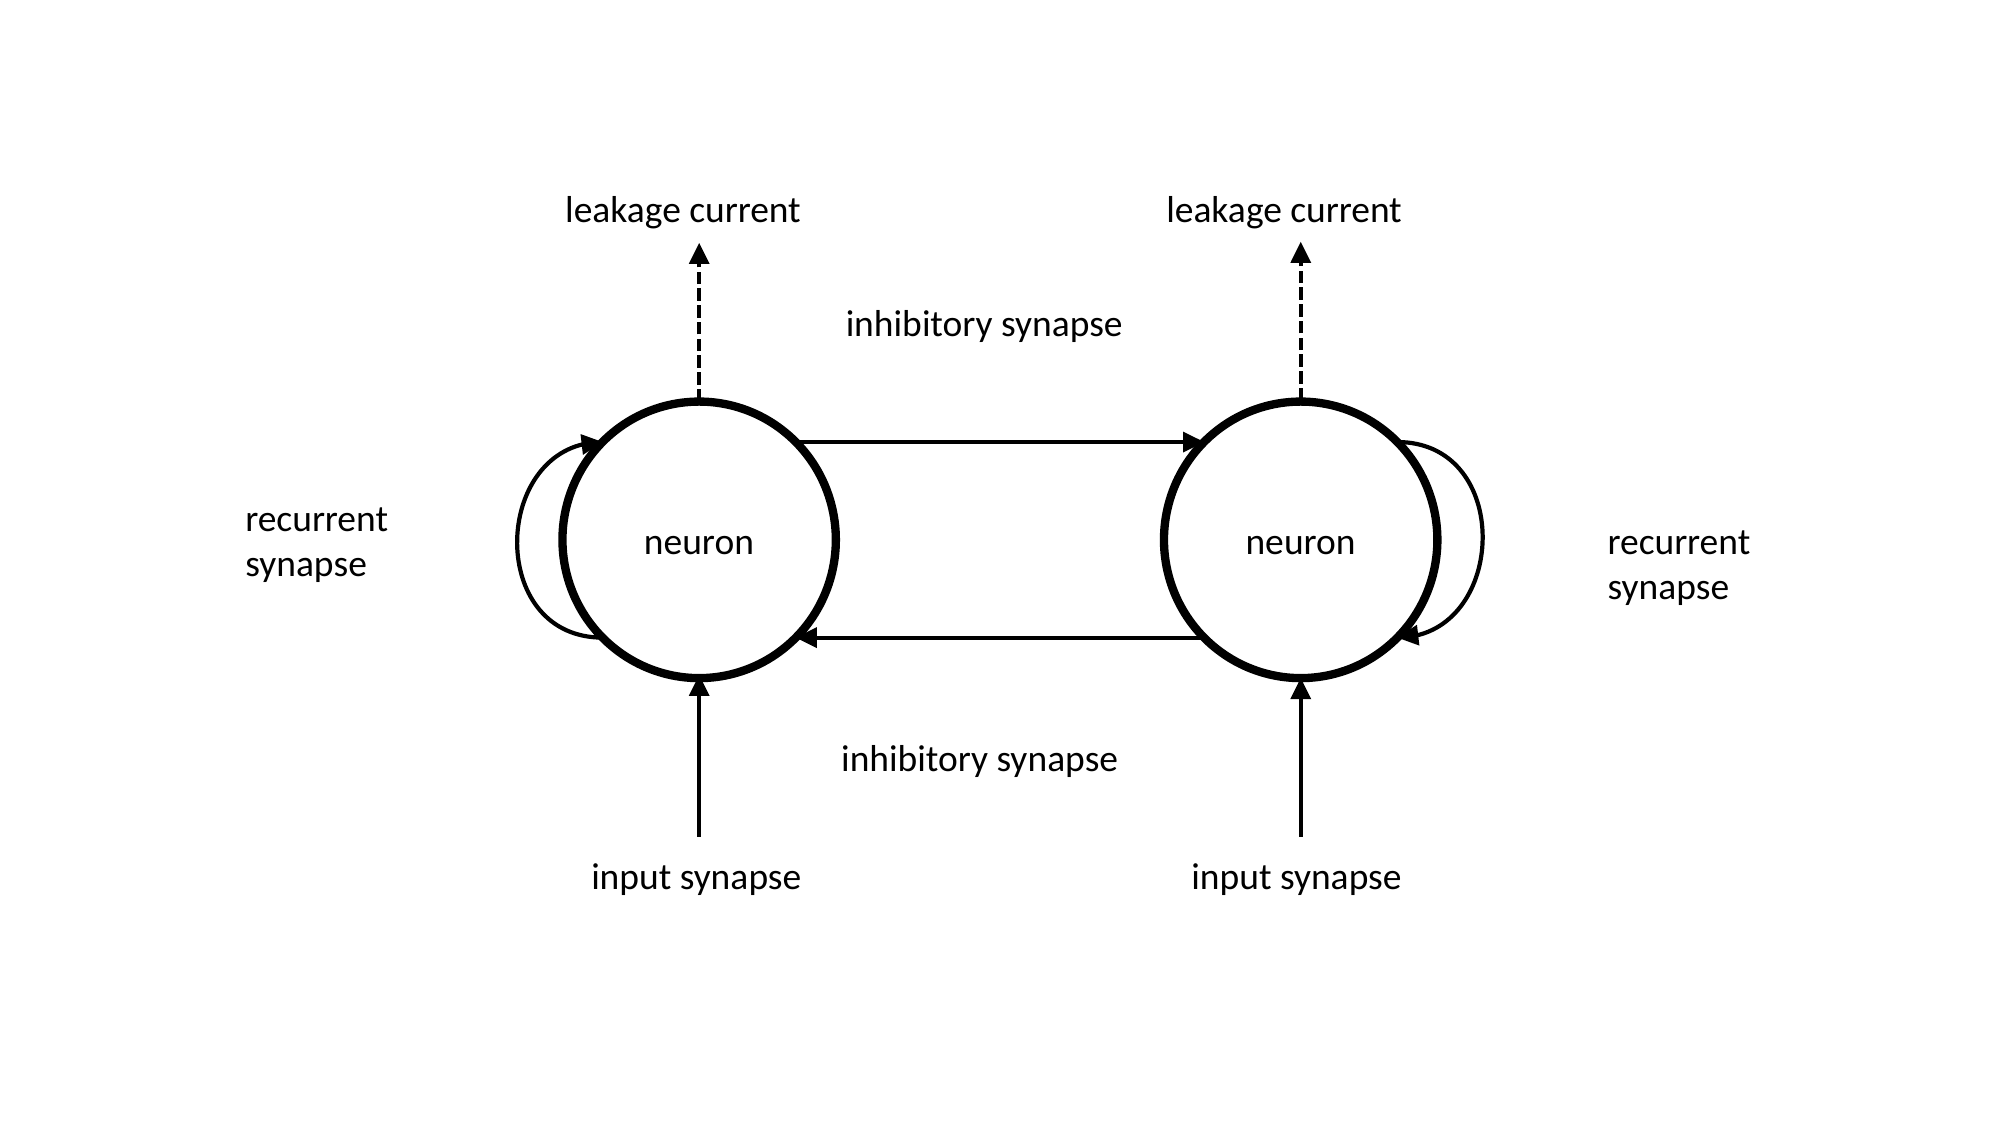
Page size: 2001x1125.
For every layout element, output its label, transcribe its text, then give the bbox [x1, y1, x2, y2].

text_box neuron [561, 400, 837, 680]
text_box neuron [1162, 400, 1439, 680]
text_box leakage current [1151, 177, 1449, 238]
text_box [999, 237, 1003, 433]
text_box leakage current [550, 177, 848, 238]
text_box recurrent synapse [1593, 509, 1770, 615]
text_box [999, 433, 1003, 842]
text_box input synapse [1176, 844, 1424, 905]
text_box inhibitory synapse [1003, 727, 1164, 787]
text_box input synapse [576, 844, 823, 905]
text_box inhibitory synapse [831, 291, 999, 352]
text_box recurrent synapse [230, 486, 407, 592]
text_box inhibitory synapse [826, 727, 999, 787]
text_box inhibitory synapse [1003, 291, 1169, 352]
